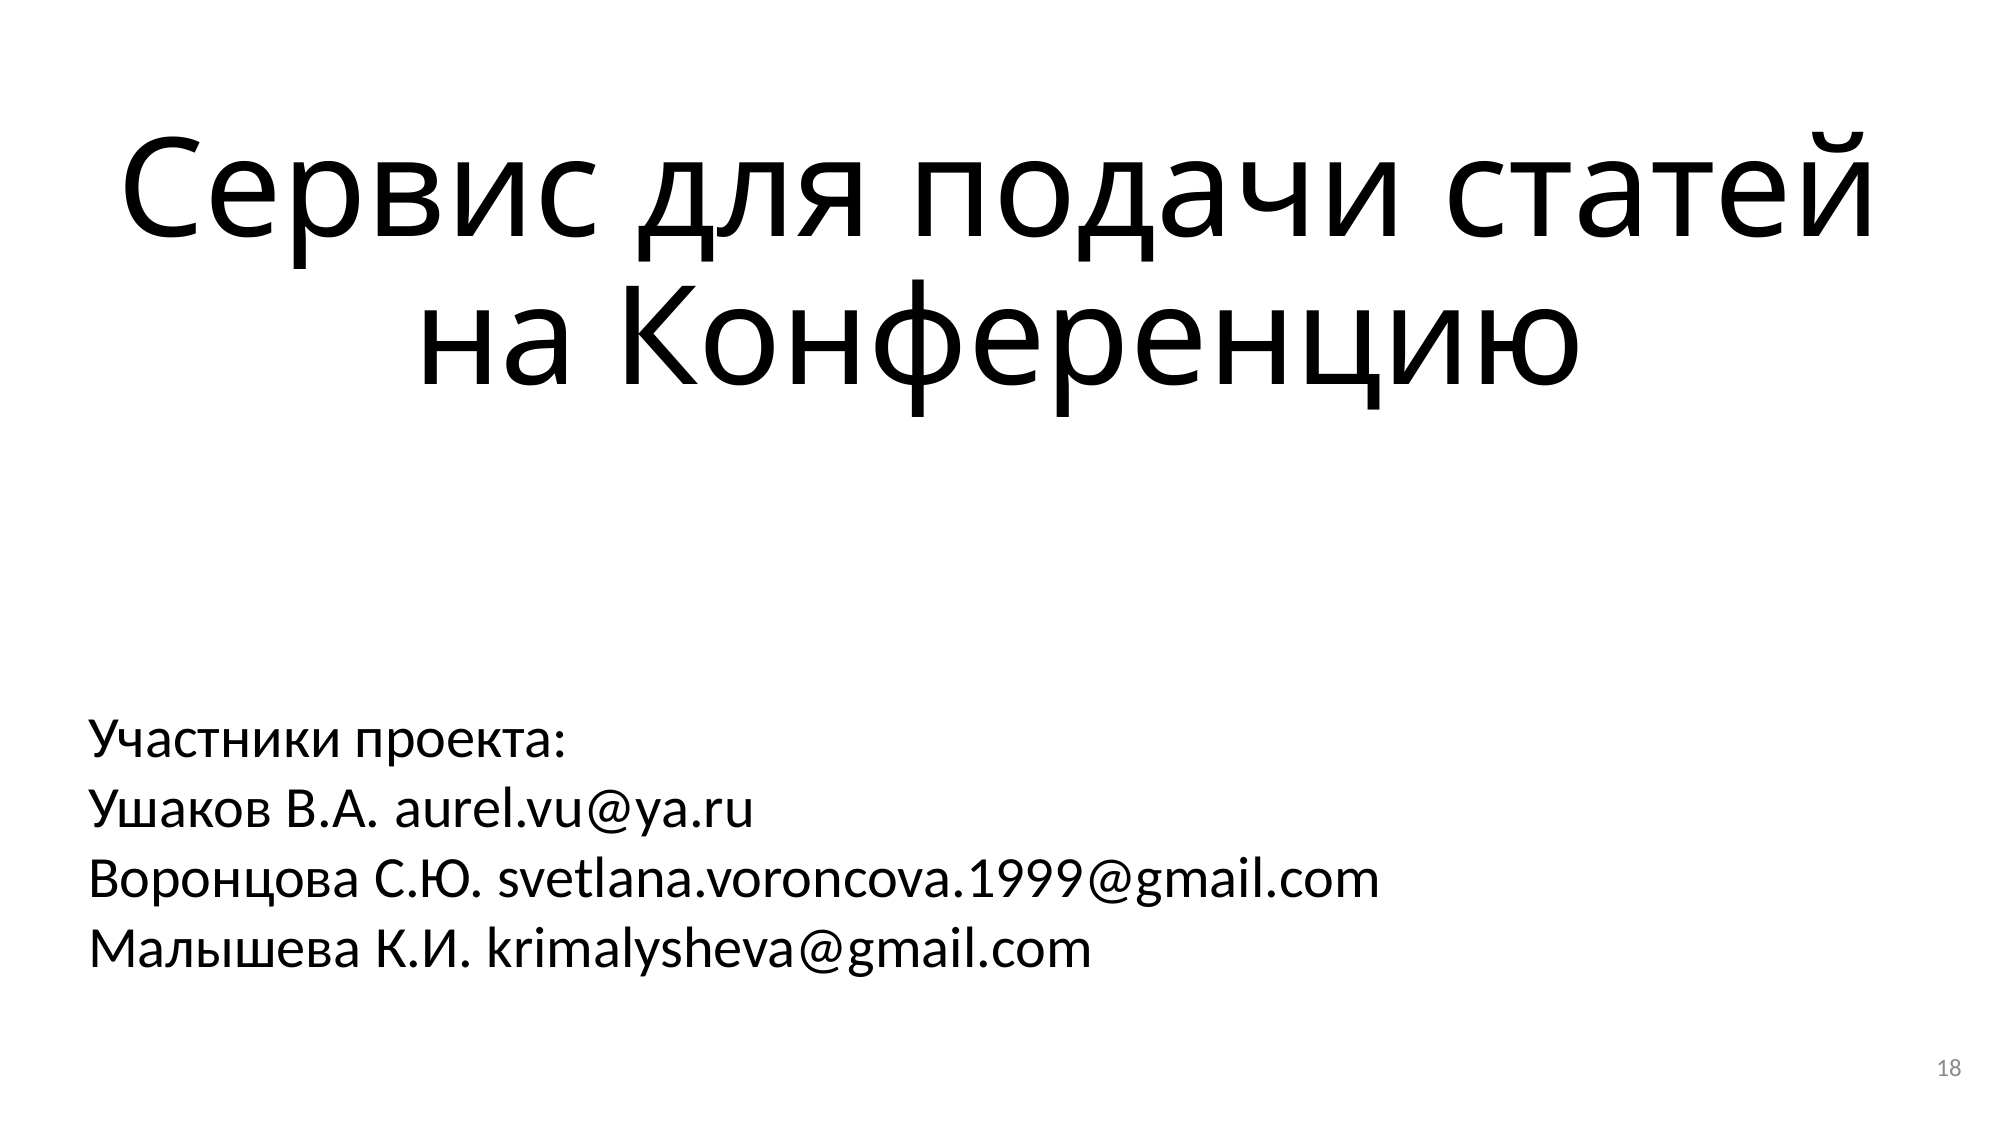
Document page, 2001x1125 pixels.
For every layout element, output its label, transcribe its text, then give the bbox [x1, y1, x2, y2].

slide_number 18 [1856, 1023, 1977, 1110]
title Сервис для подачи статей на Конференцию [68, 97, 1932, 651]
list Участники проекта: Ушаков В.А. aurel.vu@ya.ru Воронцова С.Ю. svetlana.voroncova.1999@gmail.com Малышева К.И. krimalysheva@gmail.com [68, 679, 1932, 1024]
